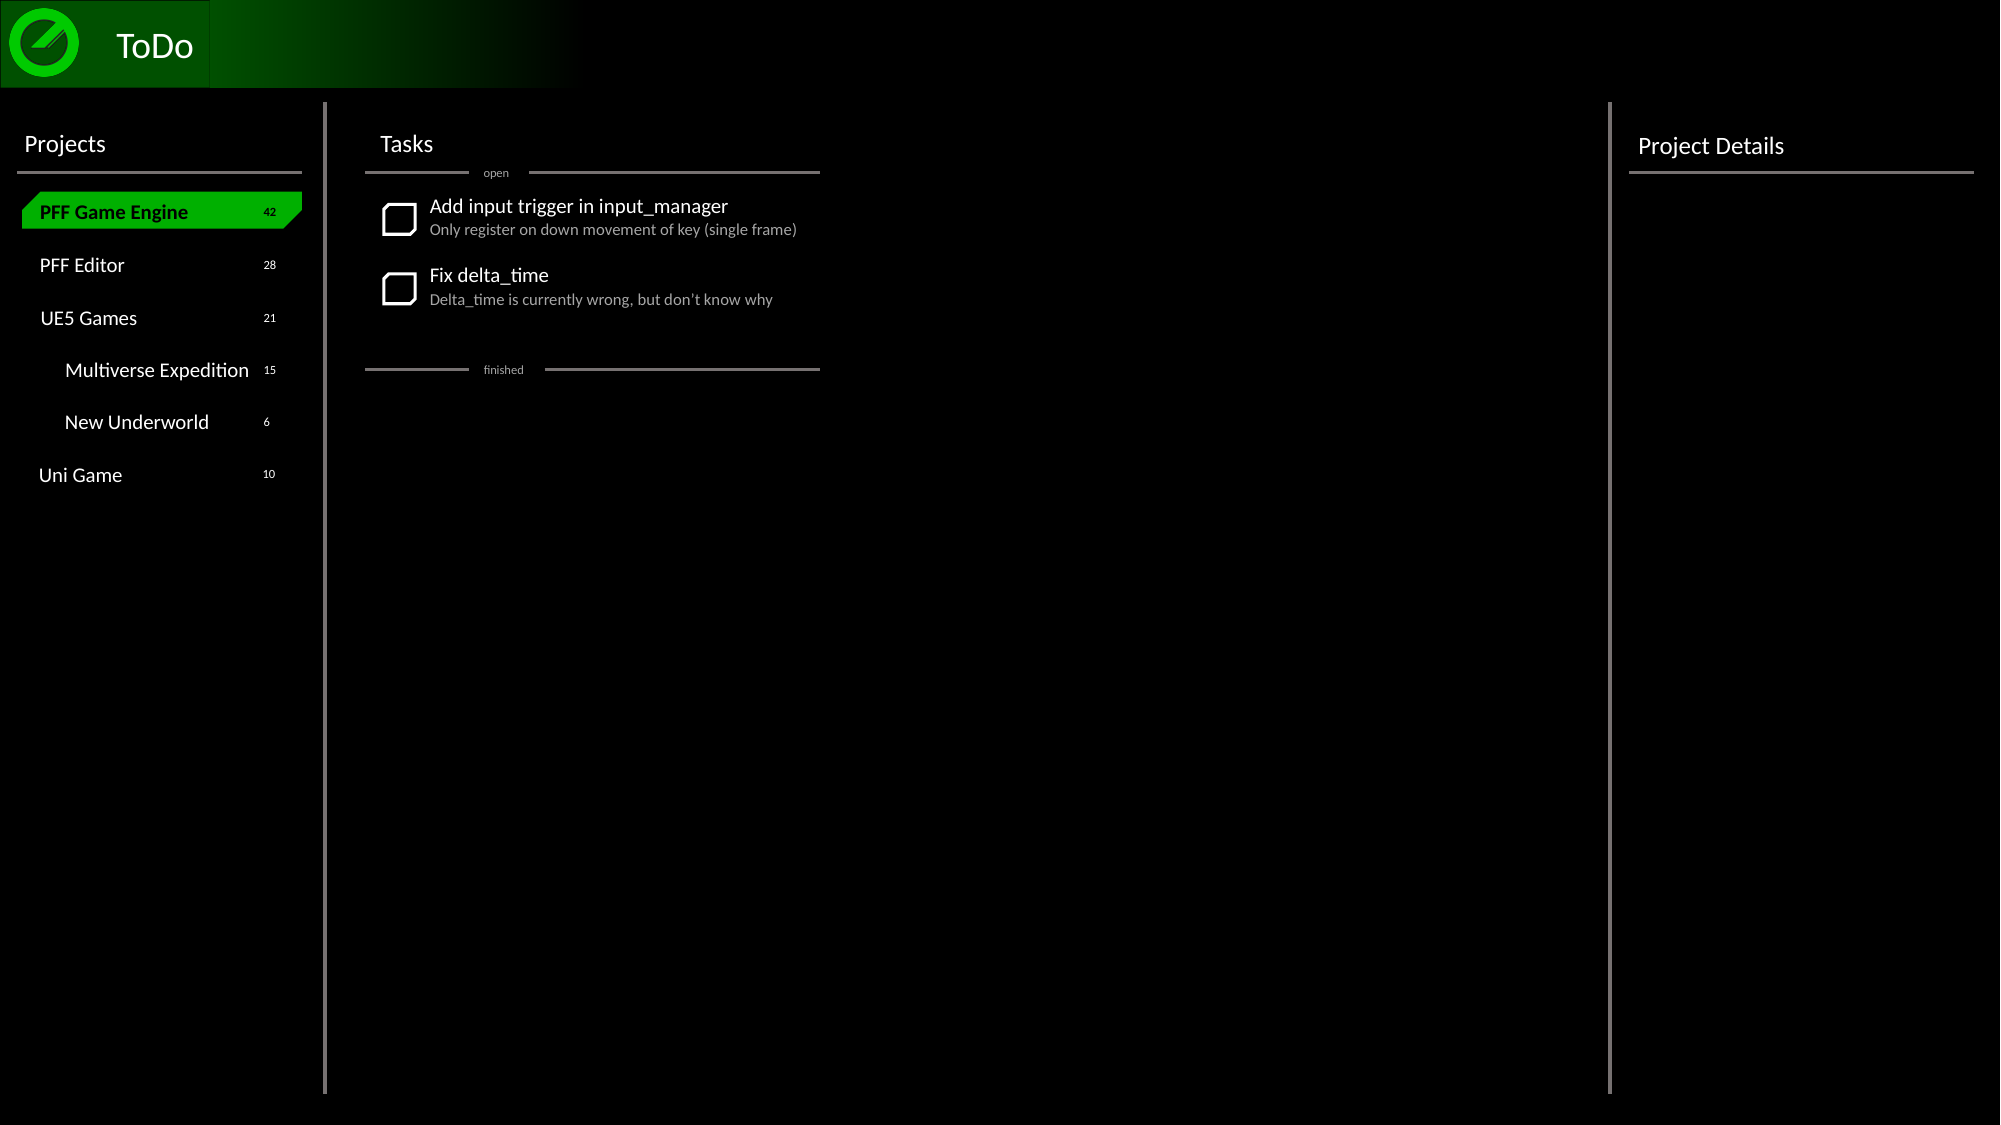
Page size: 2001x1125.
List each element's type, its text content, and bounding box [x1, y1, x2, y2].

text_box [24, 191, 298, 232]
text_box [24, 244, 298, 285]
text_box Projects [9, 120, 122, 166]
text_box ToDo [101, 14, 209, 74]
text_box Tasks [365, 120, 564, 166]
text_box [0, 0, 209, 89]
picture [9, 8, 79, 77]
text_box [383, 254, 932, 317]
text_box [20, 206, 24, 230]
text_box open [468, 166, 526, 184]
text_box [48, 401, 298, 443]
text_box Project Details [1623, 122, 1800, 167]
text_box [24, 297, 298, 338]
text_box [209, 0, 585, 89]
text_box [39, 190, 303, 216]
text_box finished [468, 354, 546, 385]
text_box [48, 349, 298, 390]
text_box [23, 453, 298, 495]
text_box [383, 184, 932, 248]
